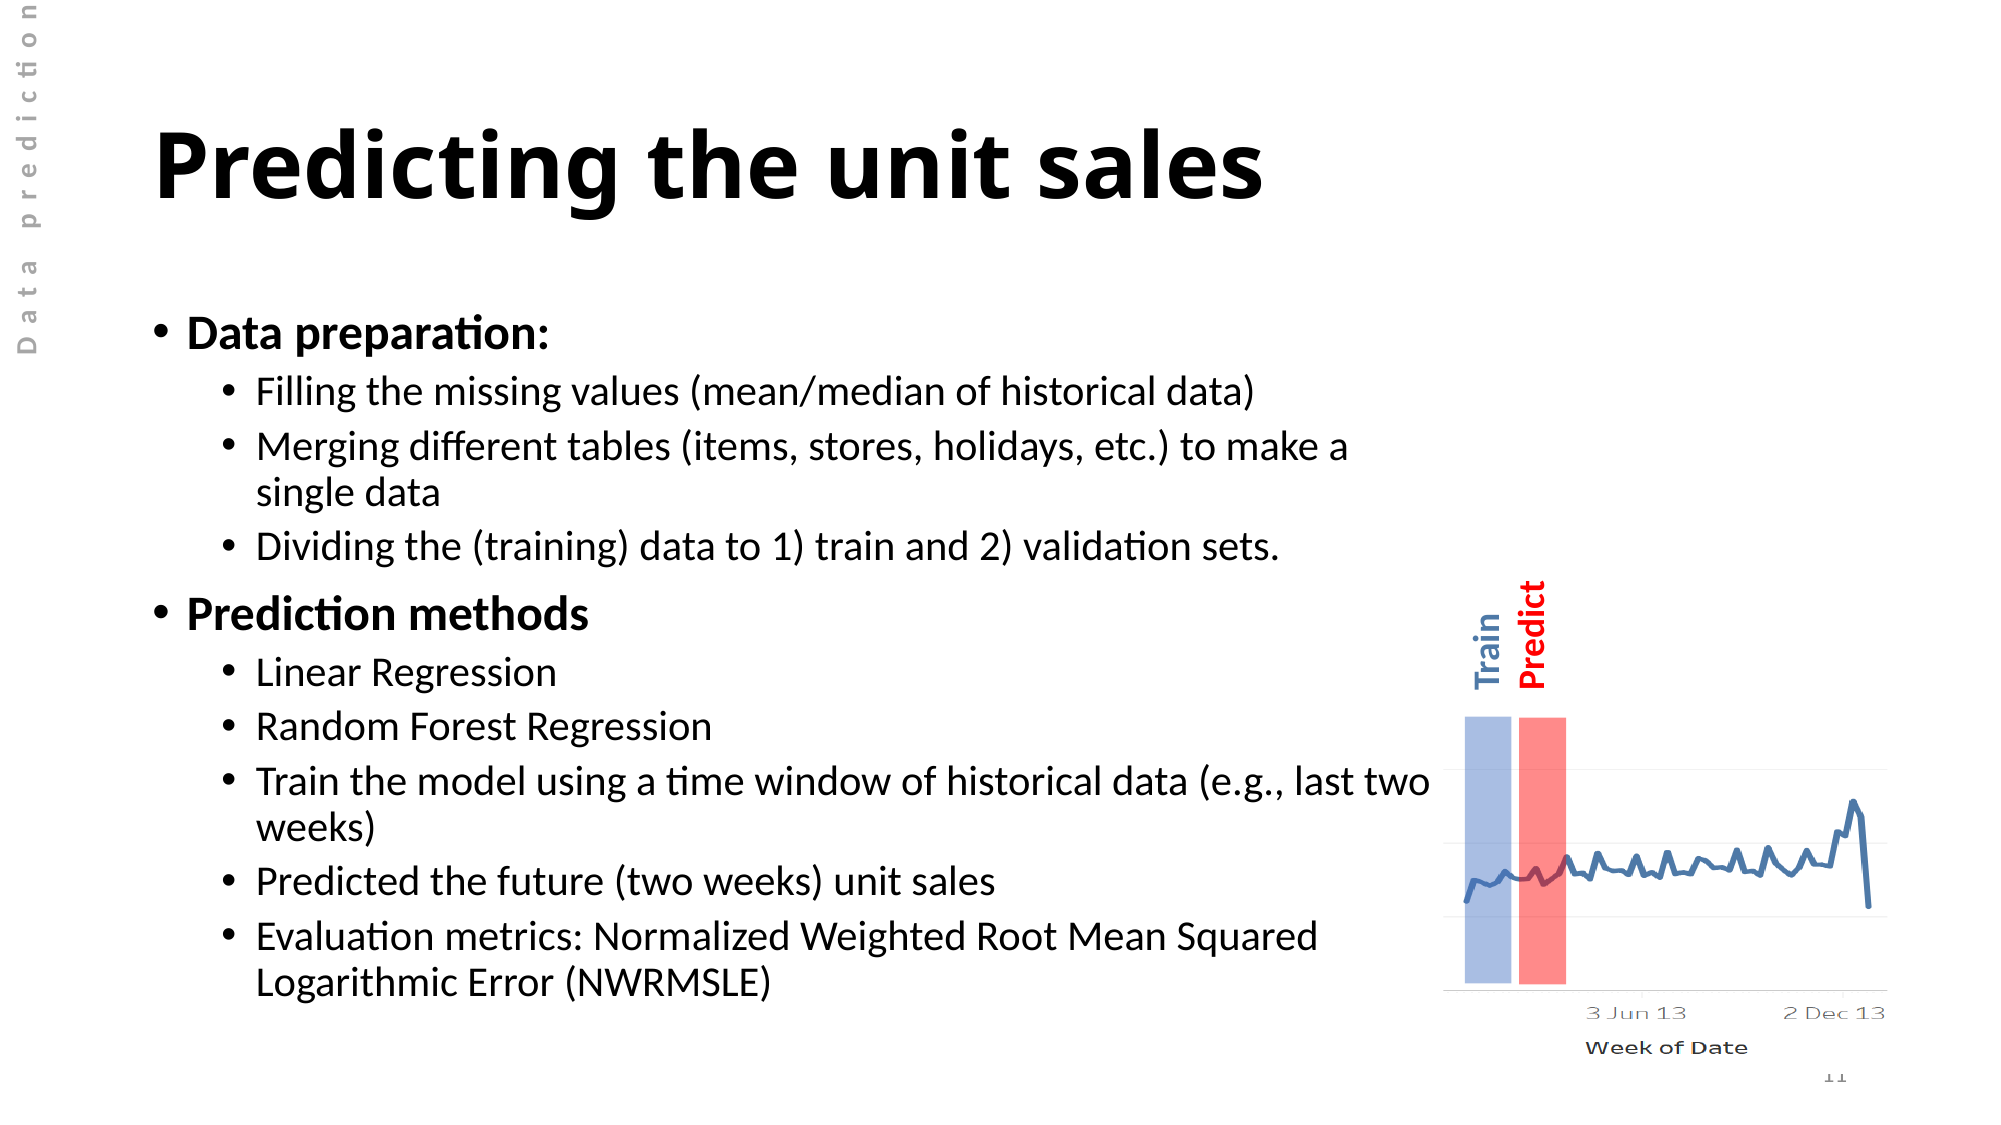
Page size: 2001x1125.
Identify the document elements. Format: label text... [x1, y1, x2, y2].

title Predicting the unit sales [137, 59, 1863, 278]
list Data preparation: Filling the missing values (mean/median of historical data) Merging different tables (items, stores, holidays, etc.) to make a single data Dividing the (training) data to 1) train and 2) validation sets. Prediction methods Linear Regression Random Forest Regression Train the model using a time window of historical data (e.g., last two weeks) Predicted the future (two weeks) unit sales Evaluation metrics: Normalized Weighted Root Mean Squared Logarithmic Error (NWRMSLE) [137, 299, 1465, 1014]
slide_number 11 [1412, 1042, 1863, 1103]
text_box Data prediction [0, 0, 50, 469]
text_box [1443, 564, 1888, 1074]
